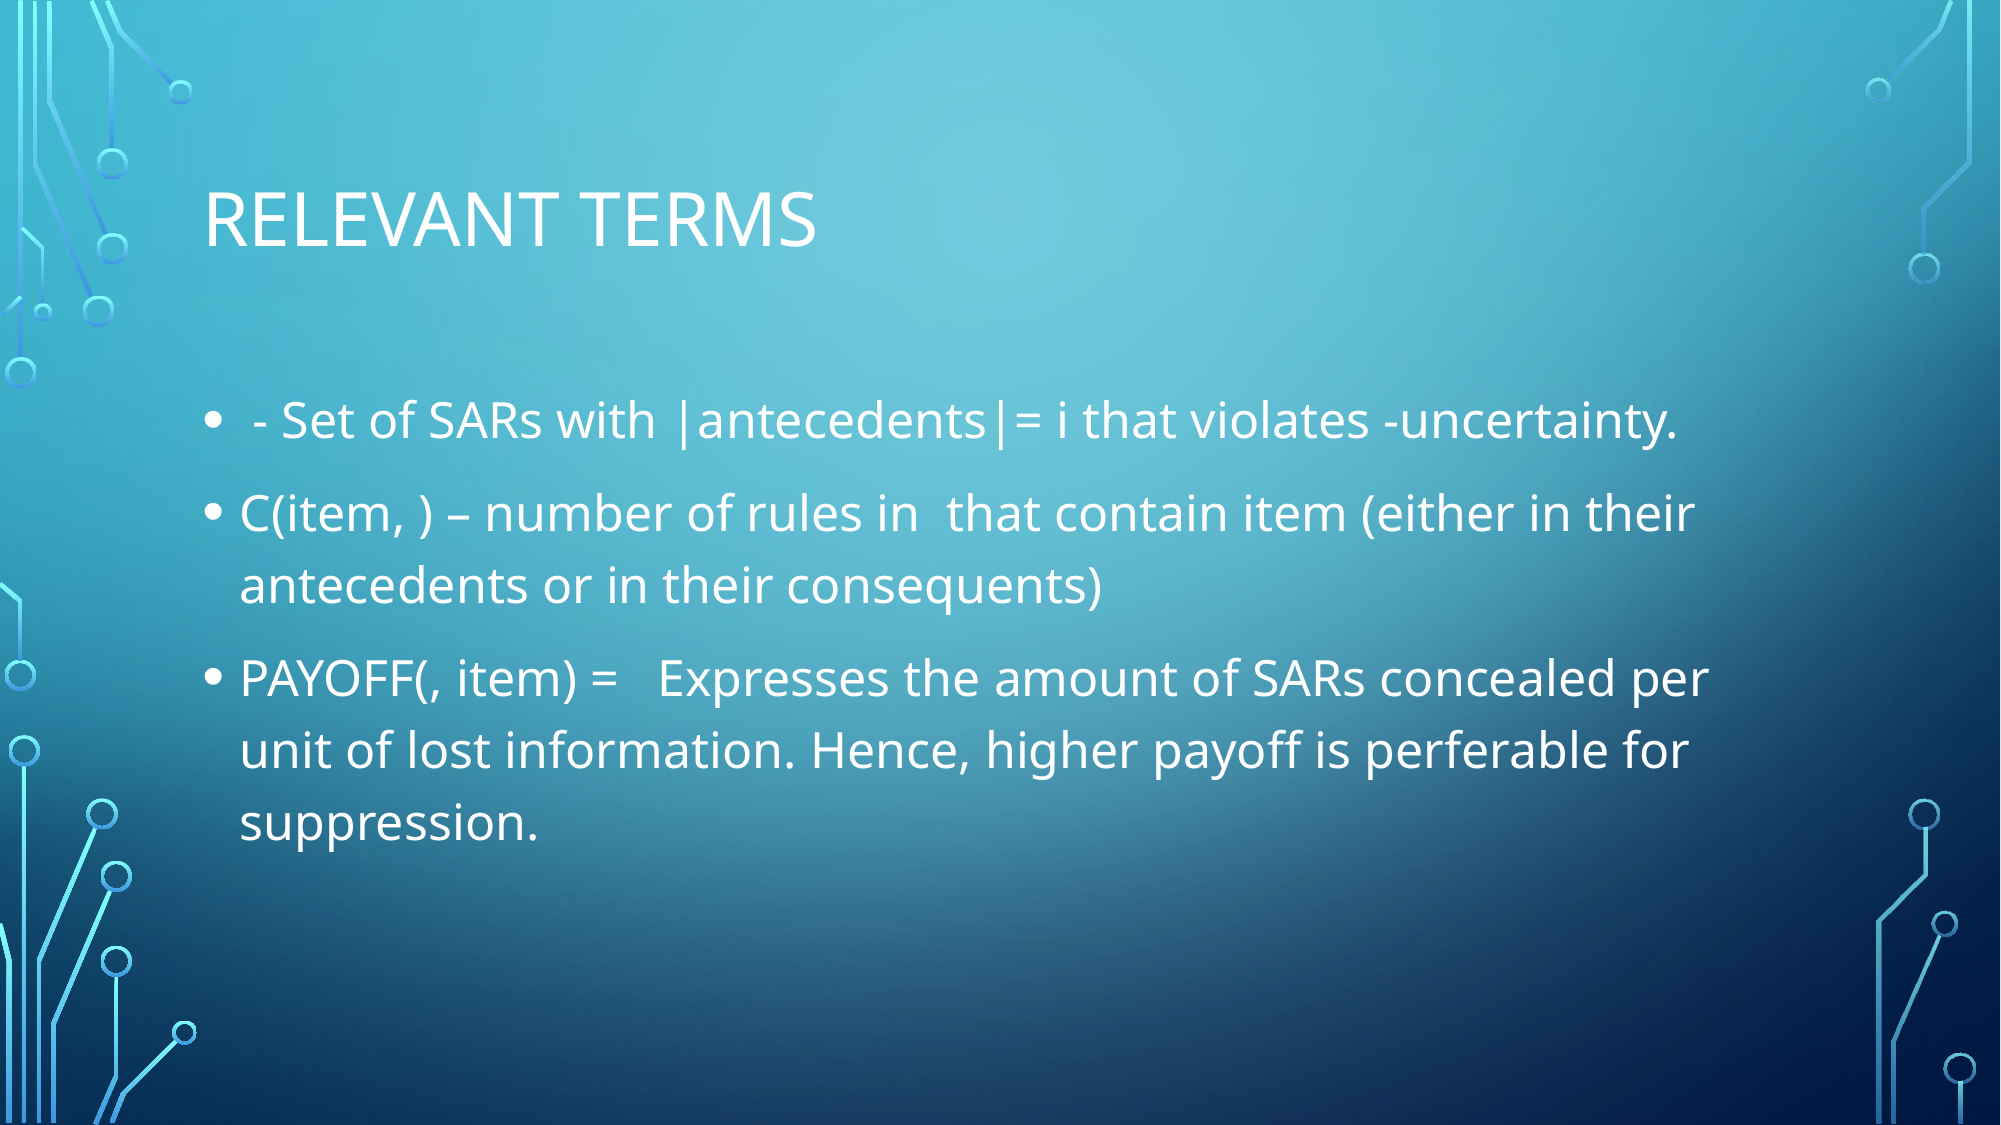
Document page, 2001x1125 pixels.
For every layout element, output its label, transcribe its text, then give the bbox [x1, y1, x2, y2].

title Relevant terms [187, 101, 1813, 344]
